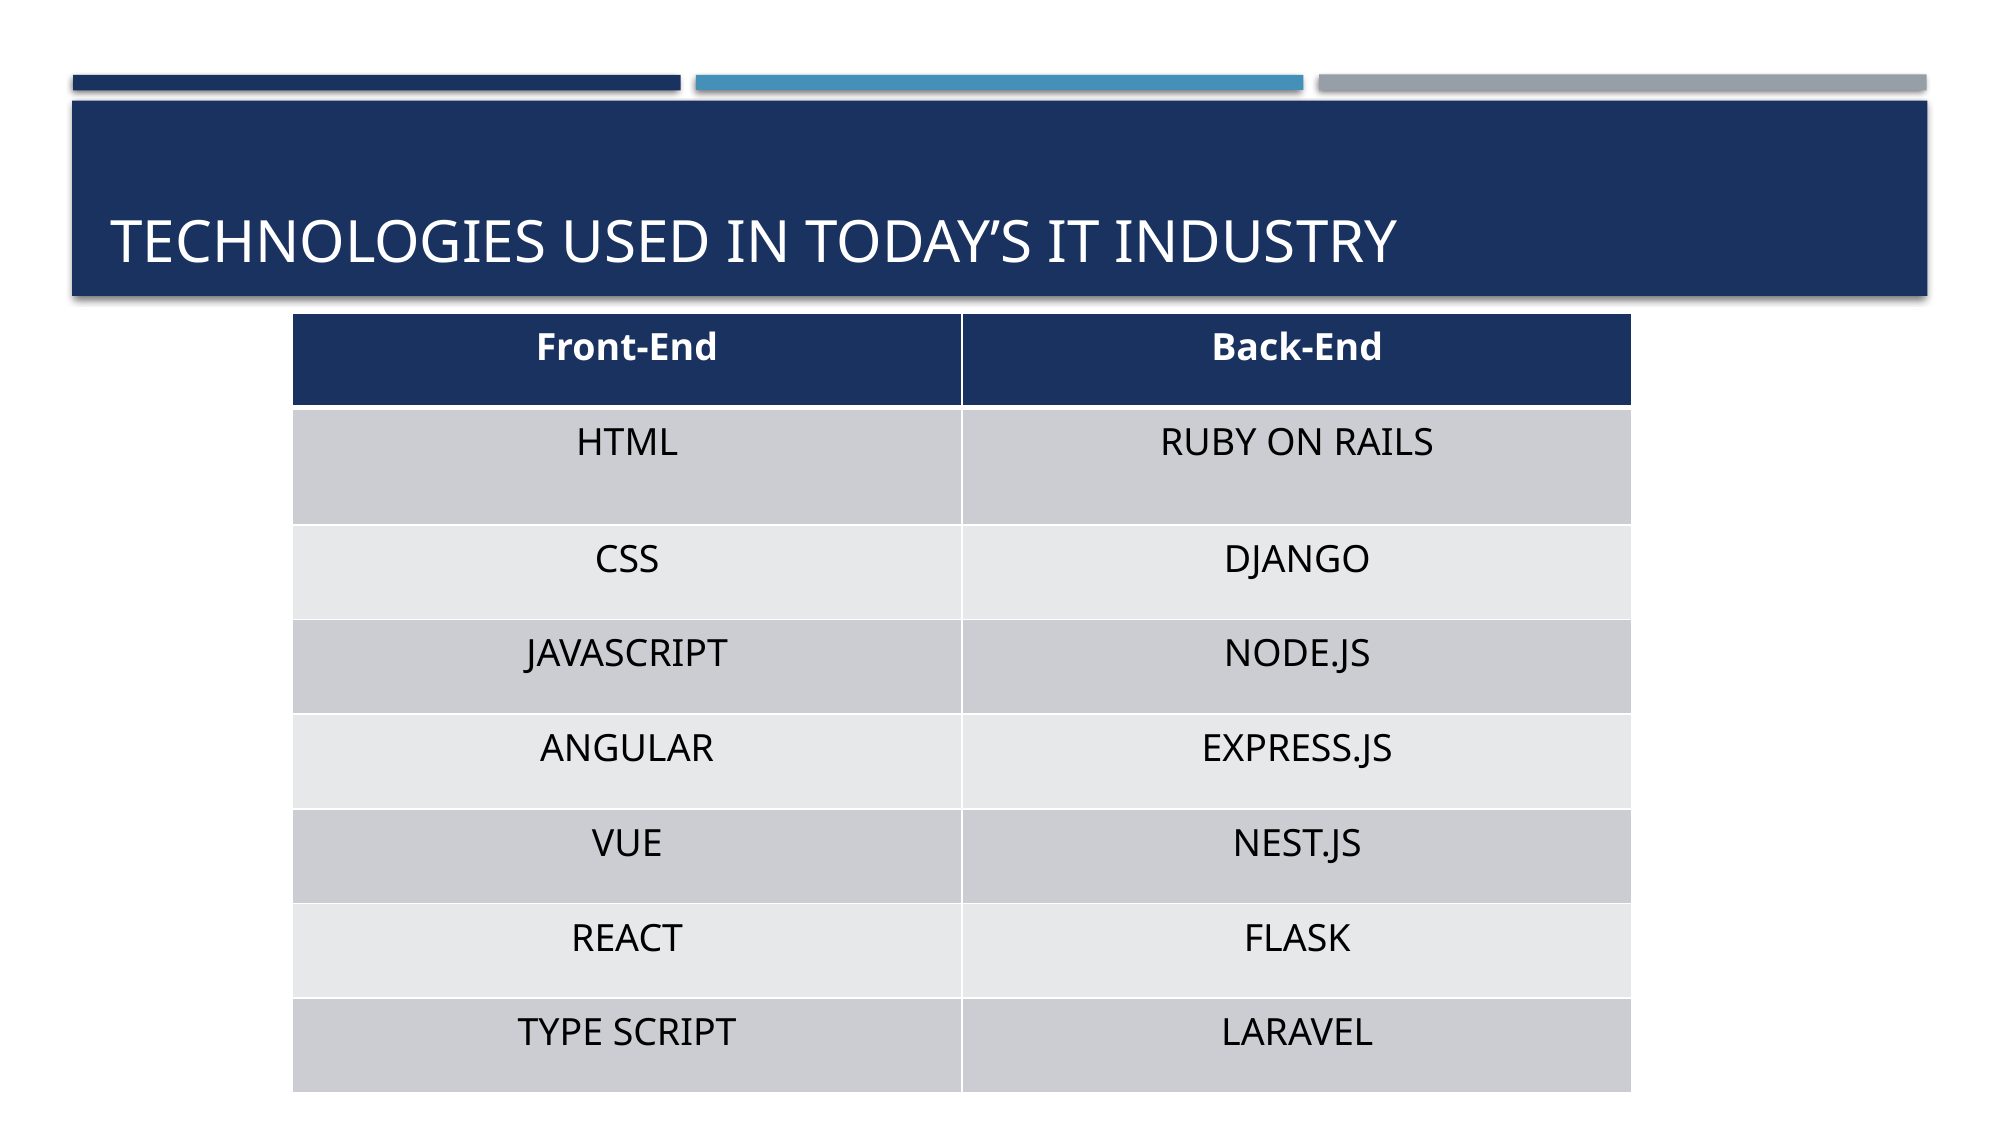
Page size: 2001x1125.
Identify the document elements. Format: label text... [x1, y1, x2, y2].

table_cell TYPE SCRIPT [293, 999, 961, 1092]
table_cell JAVASCRIPT [293, 620, 961, 713]
table_header Back-End [963, 314, 1631, 405]
table_header Front-End [293, 314, 961, 405]
table_cell NEST.JS [963, 810, 1631, 903]
table_cell ANGULAR [293, 715, 961, 808]
table_cell FLASK [963, 904, 1631, 997]
table_cell HTML [293, 410, 961, 524]
table_cell LARAVEL [963, 999, 1631, 1092]
table_cell NODE.JS [963, 620, 1631, 713]
table_cell CSS [293, 526, 961, 619]
table_cell DJANGO [963, 526, 1631, 619]
title Technologies used in today’s It industry [95, 115, 1905, 282]
table_cell RUBY ON RAILS [963, 410, 1631, 524]
table_cell EXPRESS.JS [963, 715, 1631, 808]
table_cell VUE [293, 810, 961, 903]
table_cell REACT [293, 904, 961, 997]
